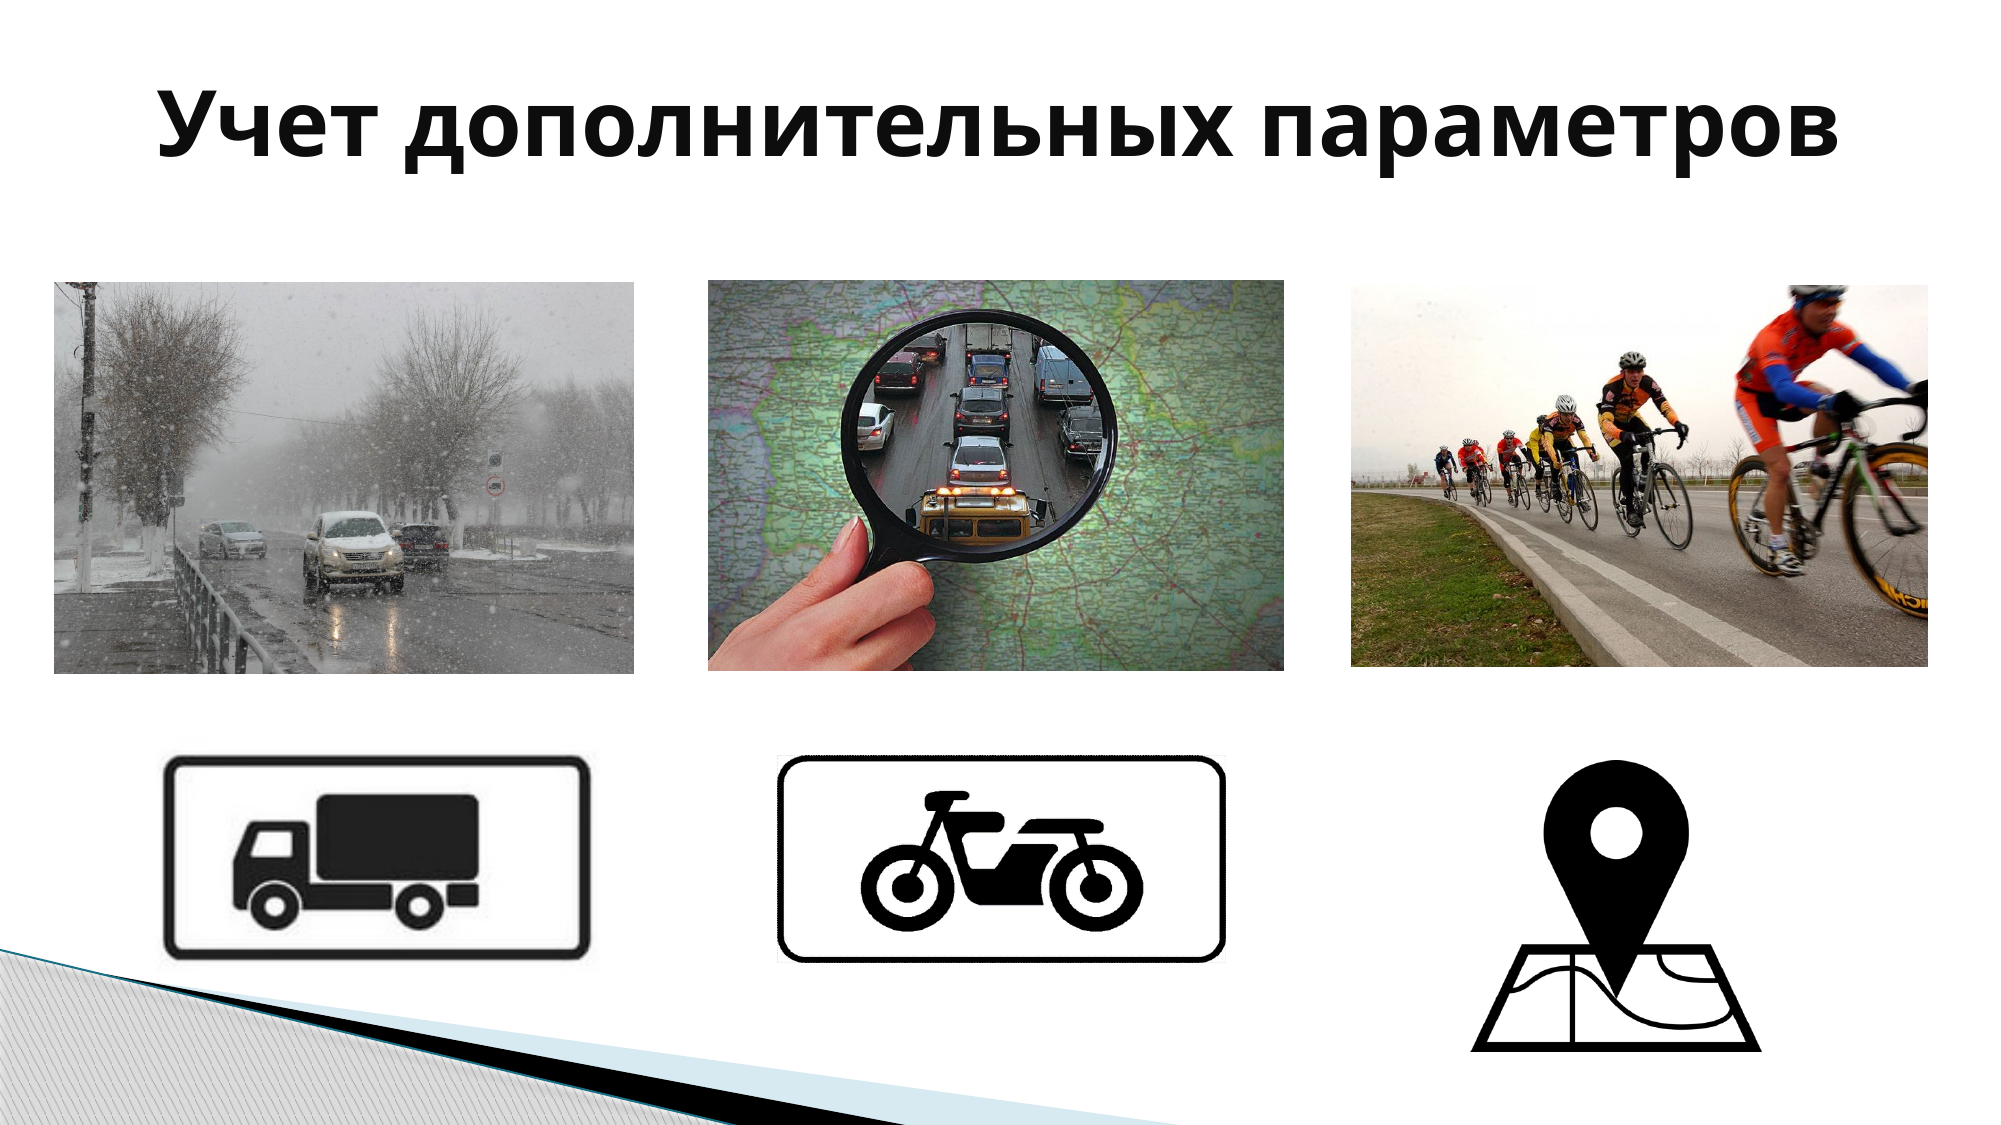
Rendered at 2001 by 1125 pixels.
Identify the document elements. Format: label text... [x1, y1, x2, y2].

picture [155, 722, 600, 974]
picture [1469, 760, 1762, 1052]
picture [708, 280, 1284, 671]
picture [1351, 285, 1928, 667]
picture [54, 282, 634, 675]
picture [777, 755, 1227, 963]
list Учет дополнительных параметров [0, 57, 2000, 207]
